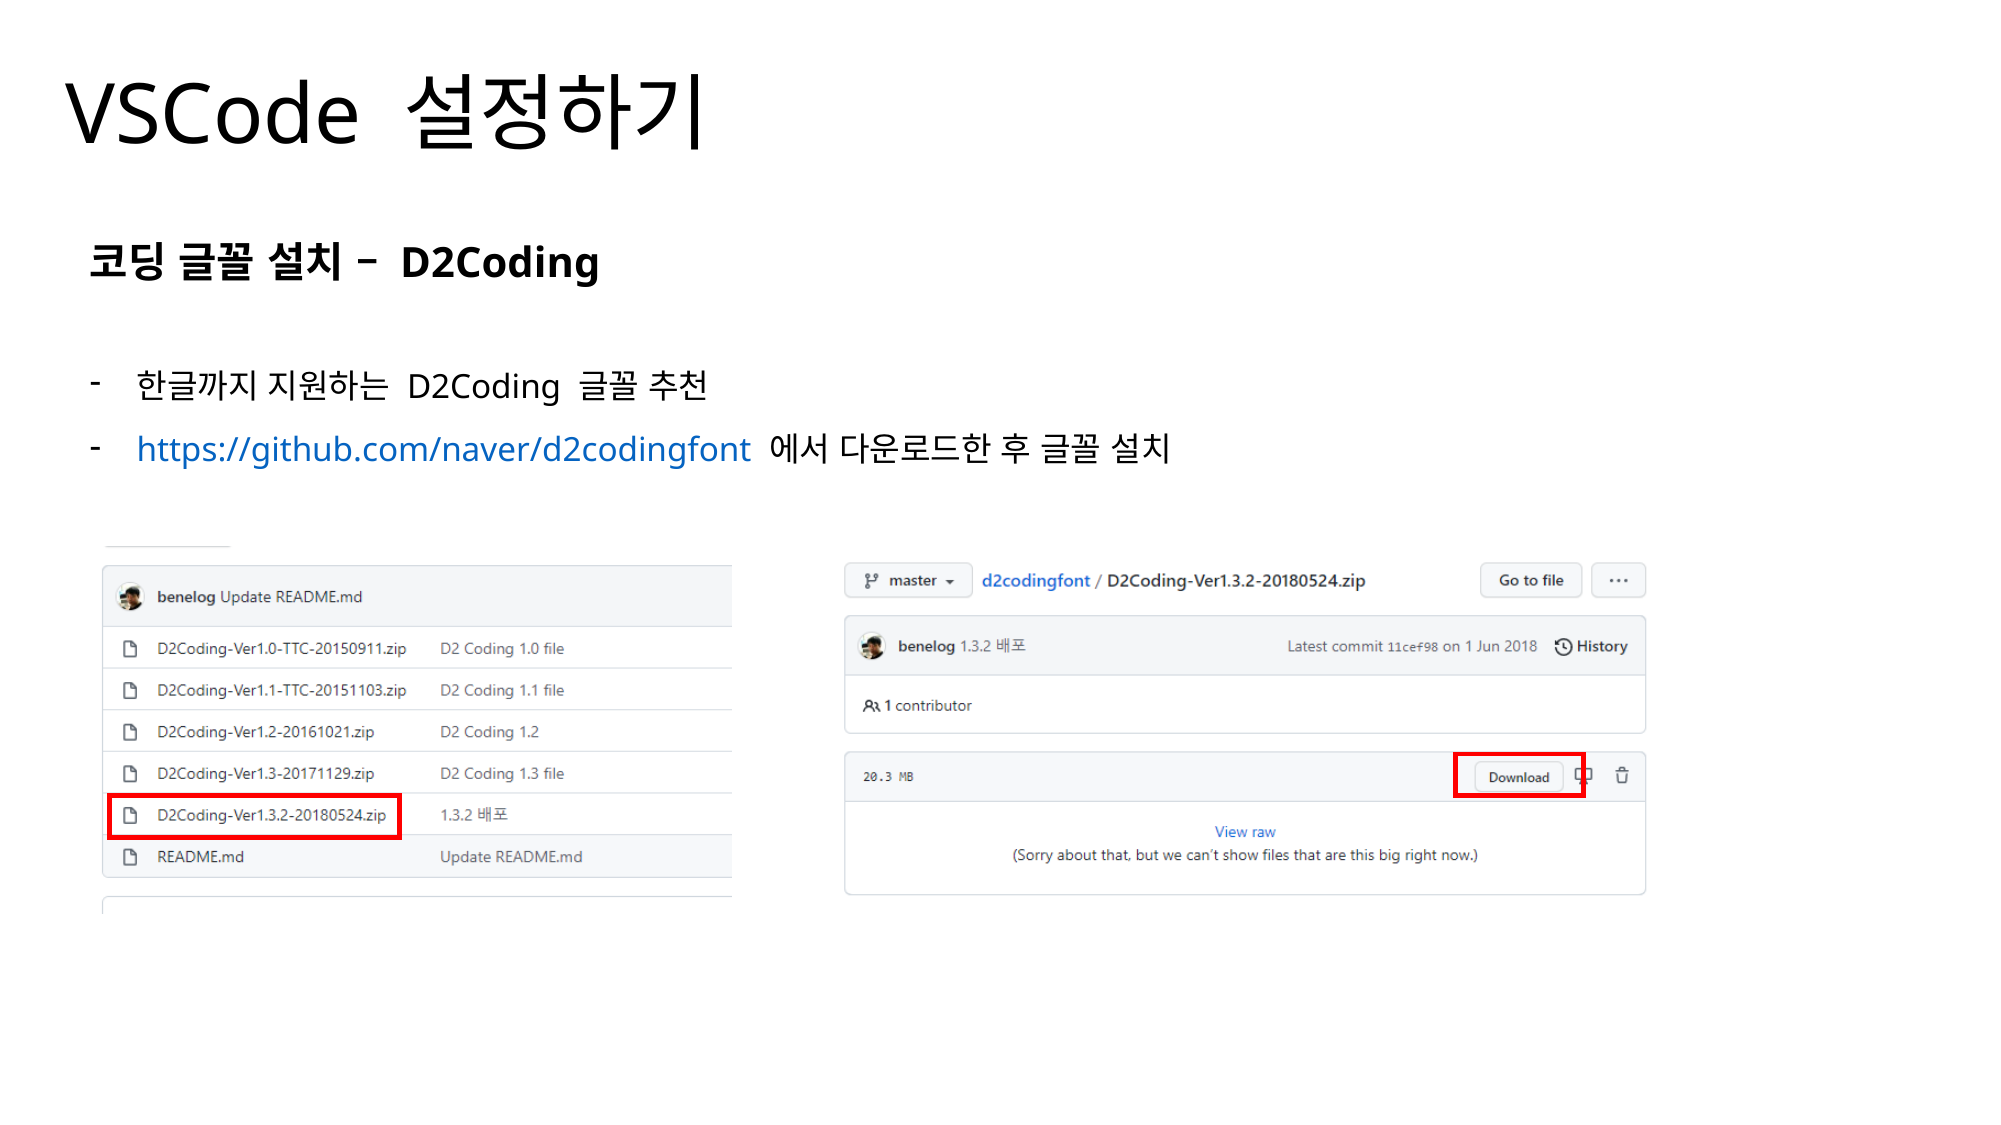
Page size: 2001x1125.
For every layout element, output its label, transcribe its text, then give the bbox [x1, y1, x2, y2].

text_box VSCode 설정하기 [50, 52, 1576, 168]
picture [84, 545, 732, 915]
text_box 코딩 글꼴 설치 – D2Coding 한글까지 지원하는 D2Coding 글꼴 추천 https://github.com/naver/d2codingfont 에서 다운로드한 후 글꼴 설치 [75, 203, 1287, 481]
picture [830, 545, 1654, 915]
